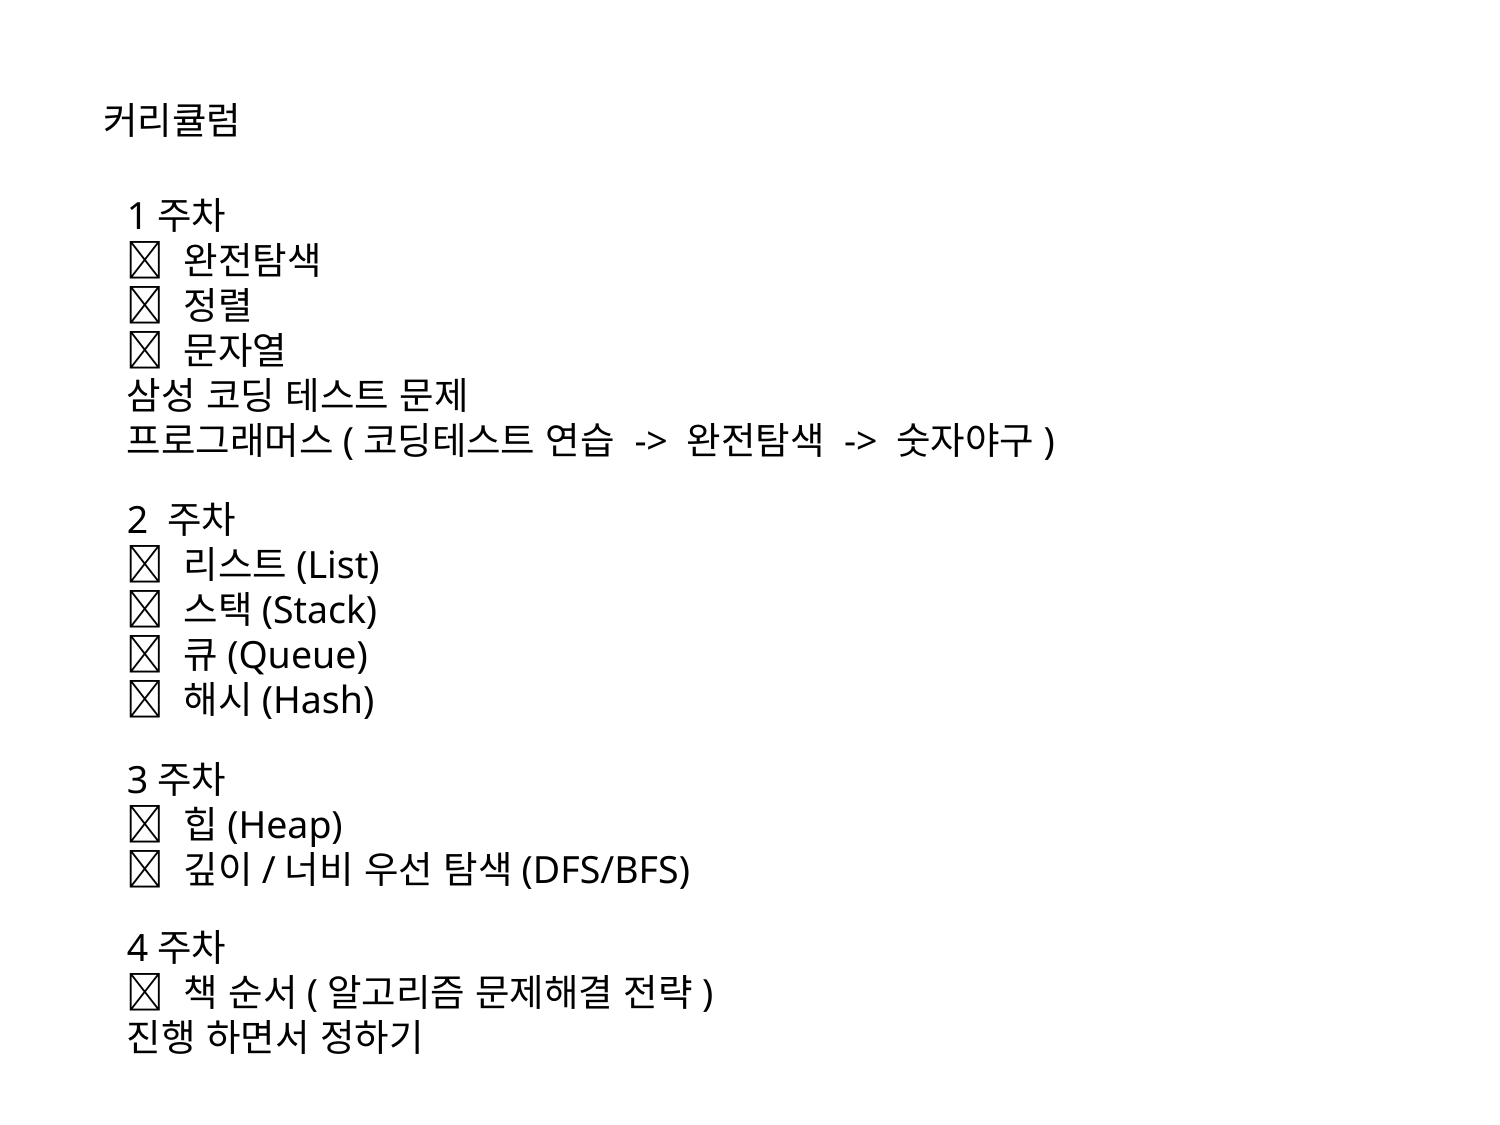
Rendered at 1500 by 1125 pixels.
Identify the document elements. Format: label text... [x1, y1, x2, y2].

text_box 1주차 ✅ 완전탐색 ✅ 정렬 ✅ 문자열 삼성 코딩 테스트 문제 프로그래머스(코딩테스트 연습 -> 완전탐색 -> 숫자야구) [112, 184, 1199, 470]
text_box 2 주차 ✅ 리스트(List) ✅ 스택(Stack) ✅ 큐(Queue) ✅ 해시(Hash) [112, 489, 863, 729]
text_box 4주차 ✅ 책 순서(알고리즘 문제해결 전략) 진행 하면서 정하기 [112, 916, 863, 1067]
text_box 커리큘럼 [88, 89, 839, 150]
text_box 3주차 ✅ 힙(Heap) ✅ 깊이/너비 우선 탐색(DFS/BFS) [112, 748, 863, 899]
